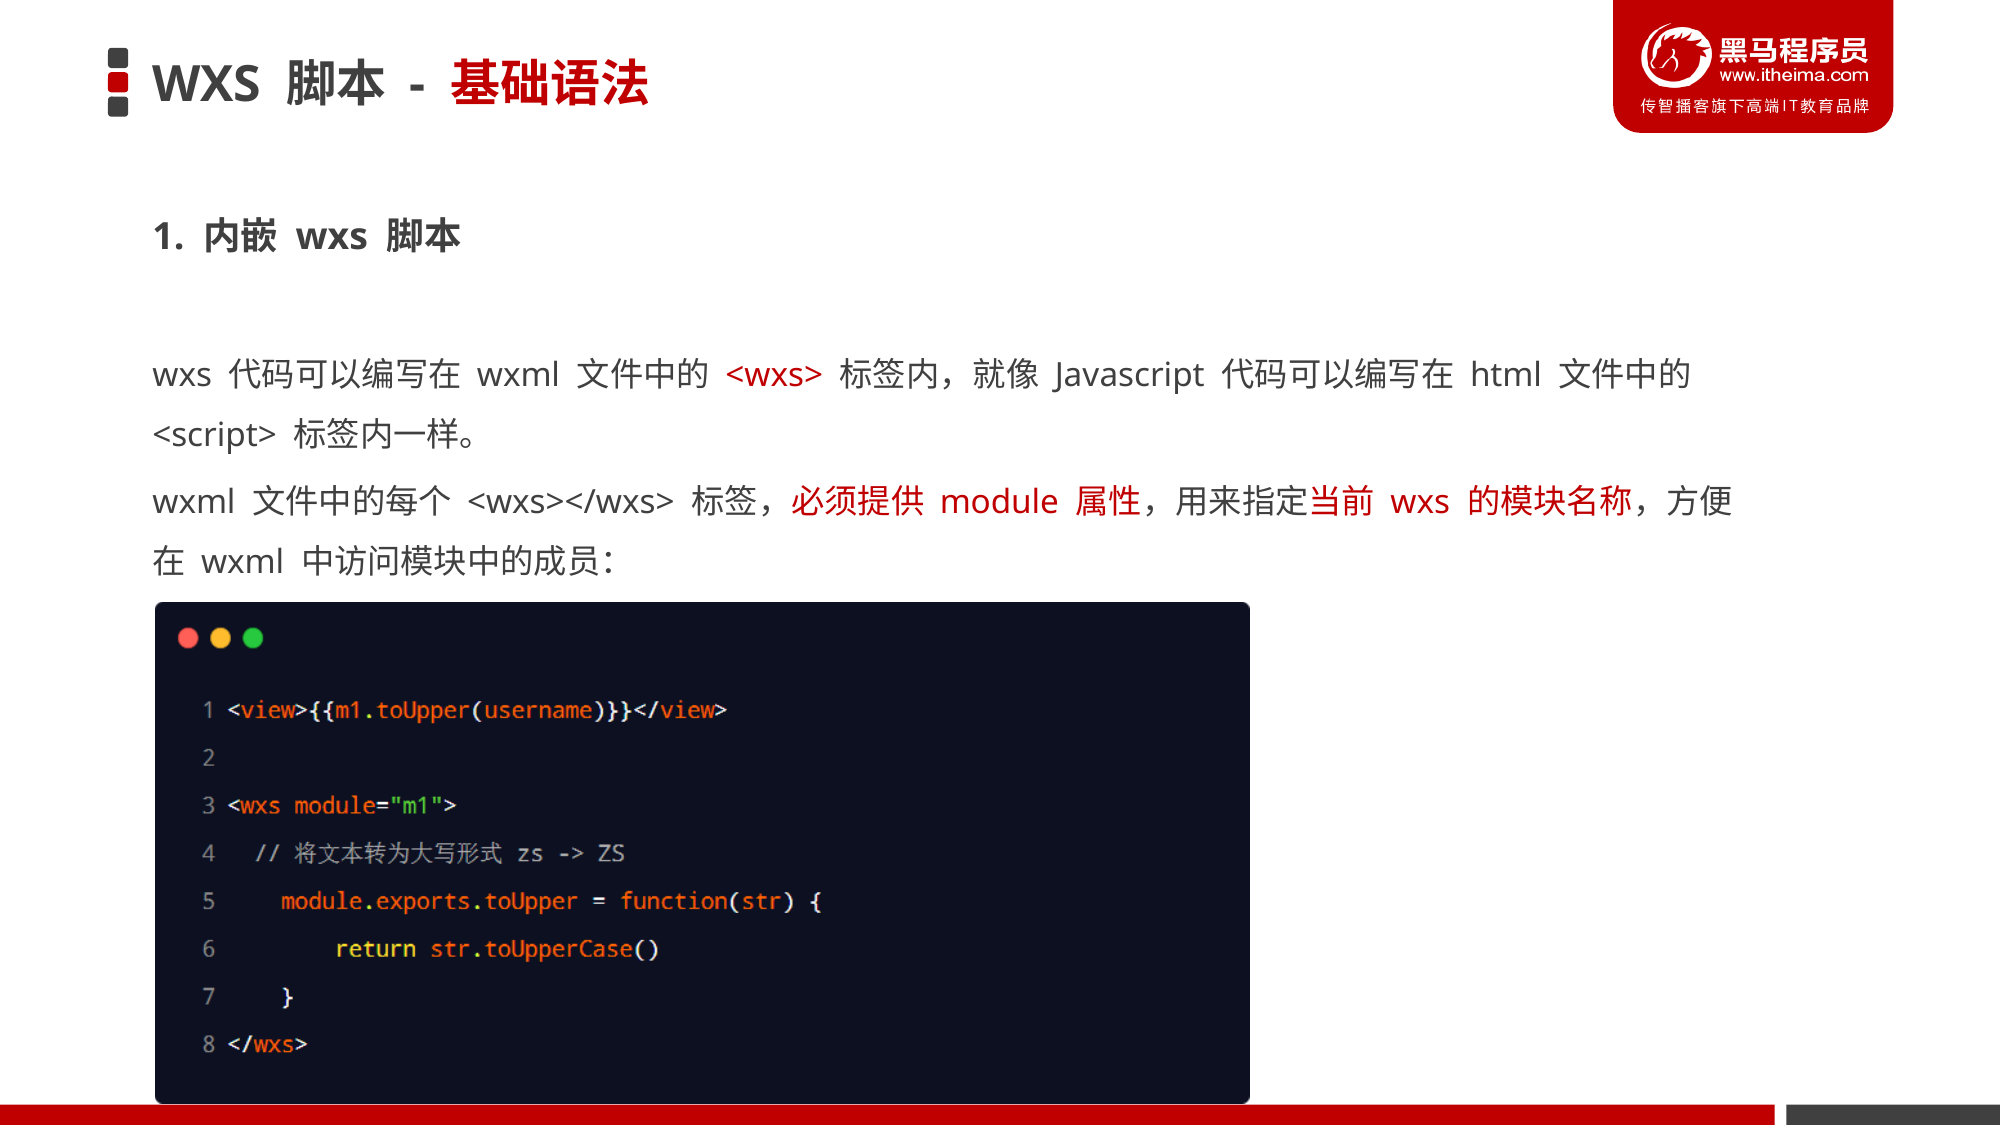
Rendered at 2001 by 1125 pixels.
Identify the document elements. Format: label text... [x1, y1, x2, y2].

picture [1616, 11, 1894, 125]
picture [155, 602, 1250, 1104]
list 1. 内嵌 wxs 脚本 [137, 192, 1753, 277]
list wxs 代码可以编写在 wxml 文件中的 <wxs> 标签内，就像 Javascript 代码可以编写在 html 文件中的 <script> 标签内一样。 wxml 文件中的每个 <wxs></wxs> 标签，必须提供 module 属性，用来指定当前 wxs 的模块名称，方便在 wxml 中访问模块中的成员： [137, 326, 1767, 592]
title WXS 脚本 - 基础语法 [137, 38, 1577, 124]
